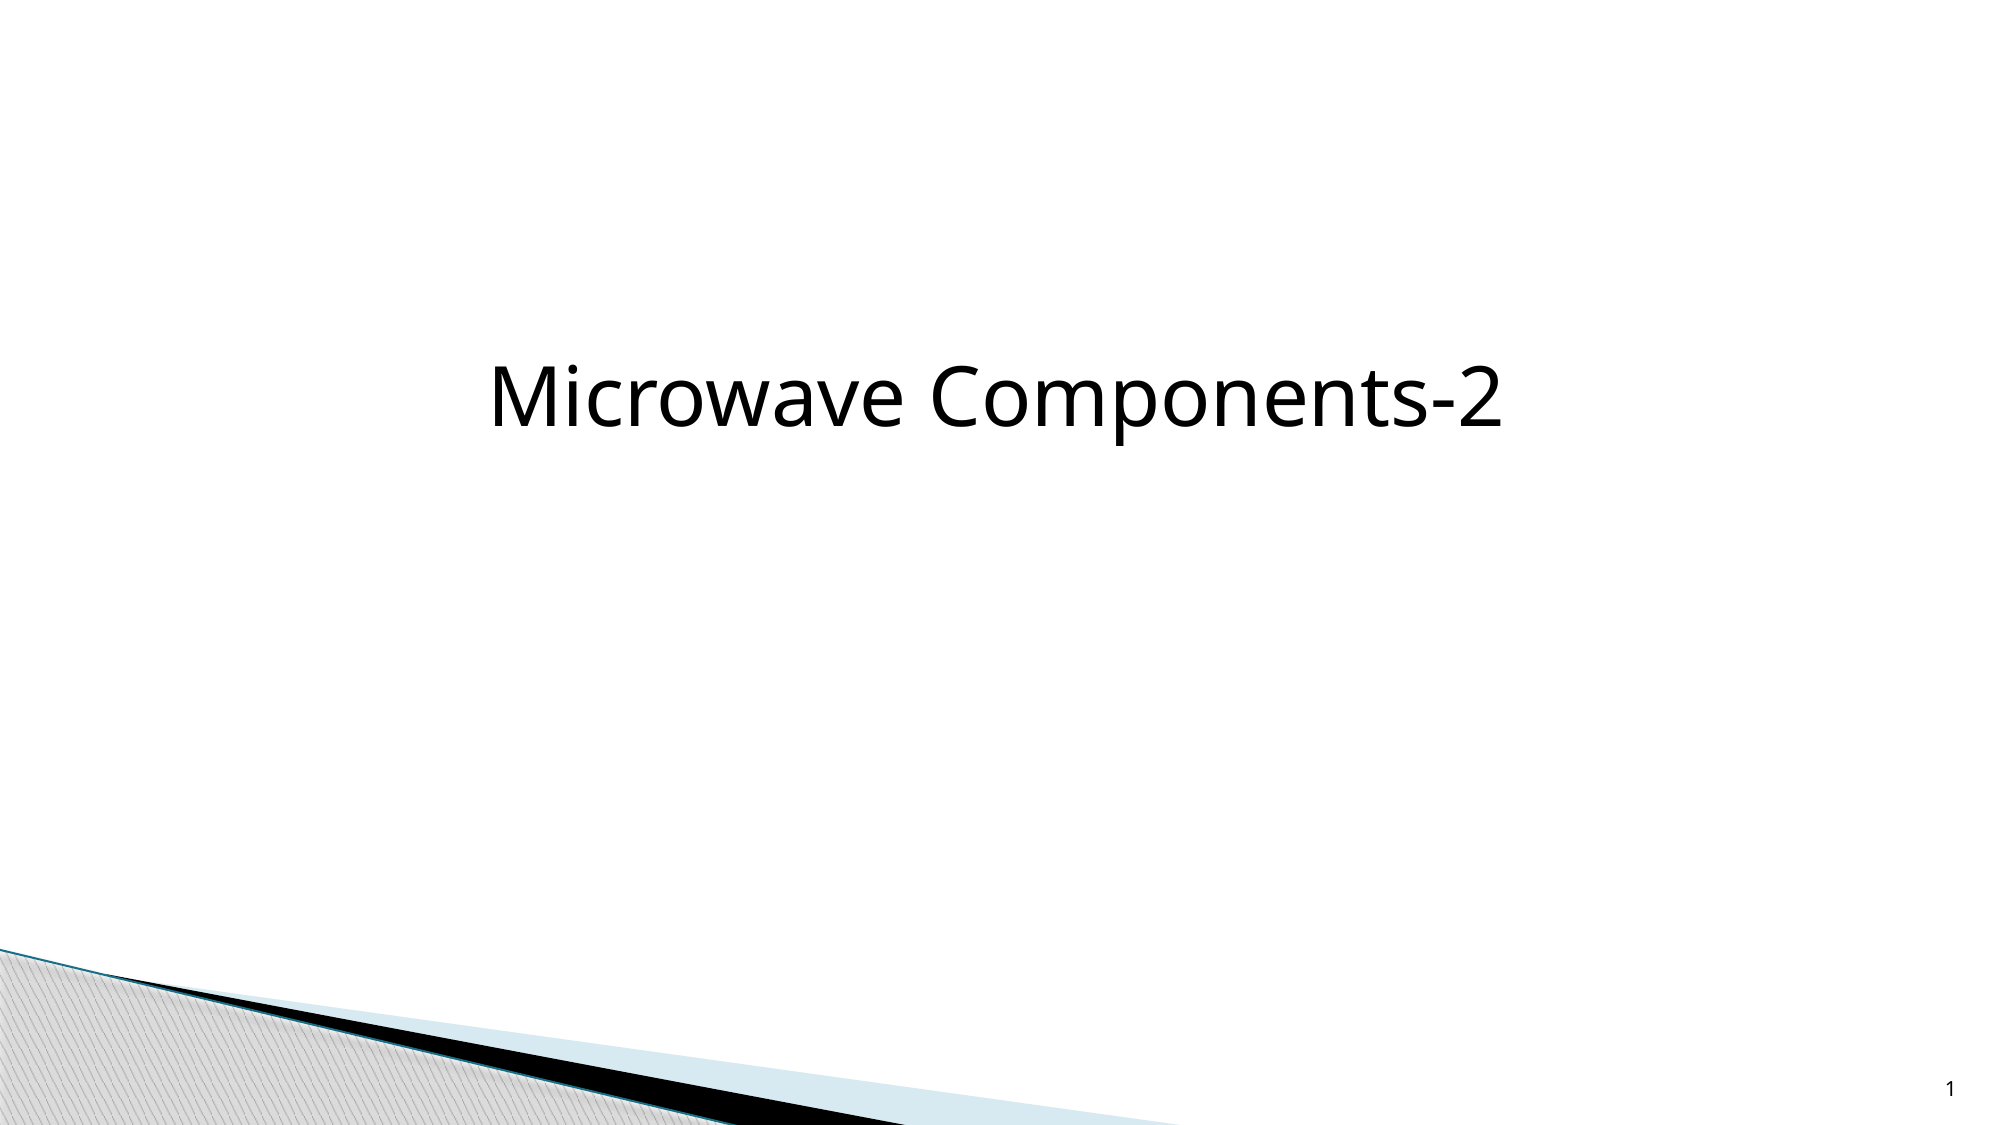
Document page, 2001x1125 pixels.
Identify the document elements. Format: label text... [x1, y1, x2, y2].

text_box Microwave Components-2 [149, 335, 1843, 451]
slide_number 1 [1891, 1051, 1972, 1112]
